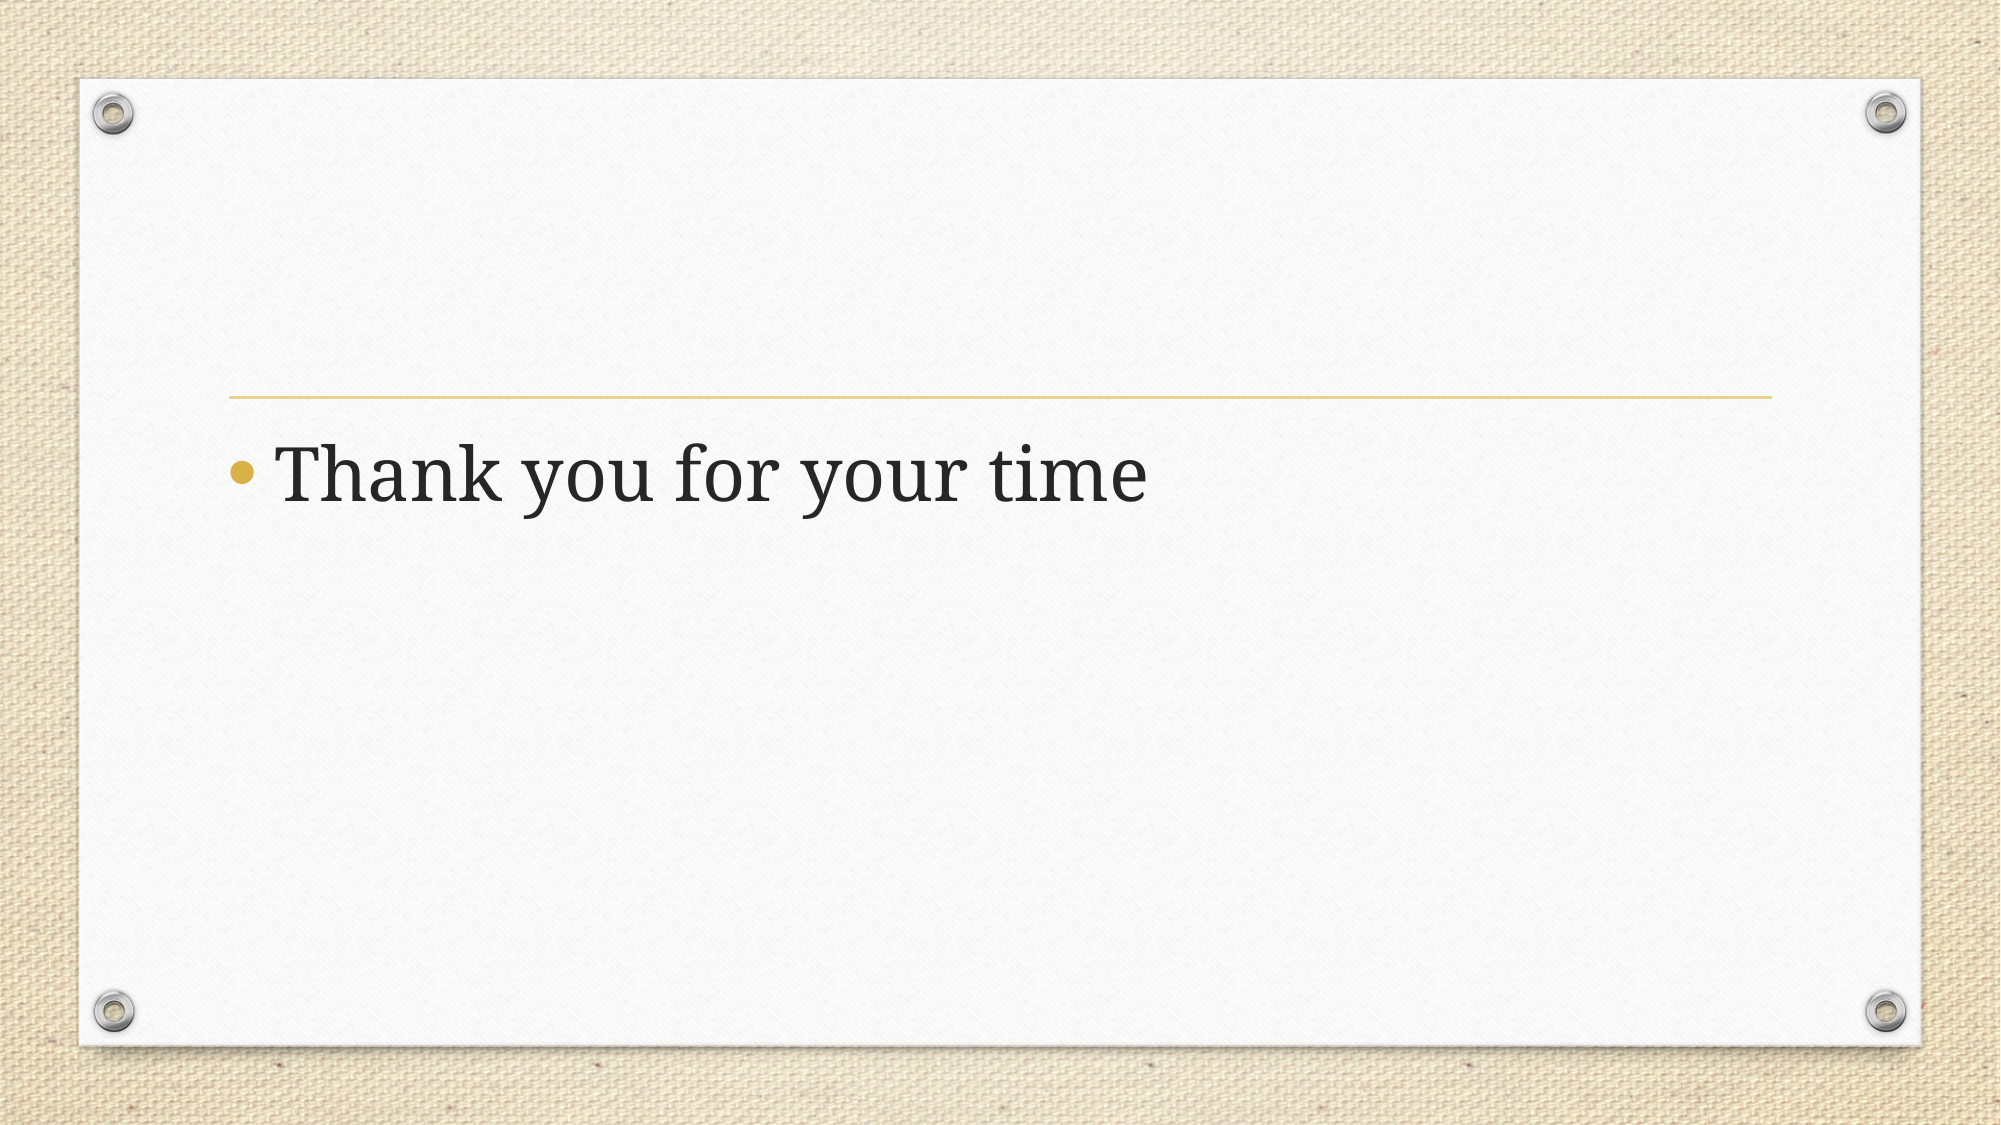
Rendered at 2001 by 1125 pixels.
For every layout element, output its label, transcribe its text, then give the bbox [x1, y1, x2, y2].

list Thank you for your time [212, 419, 1788, 964]
picture [0, 0, 2001, 1125]
